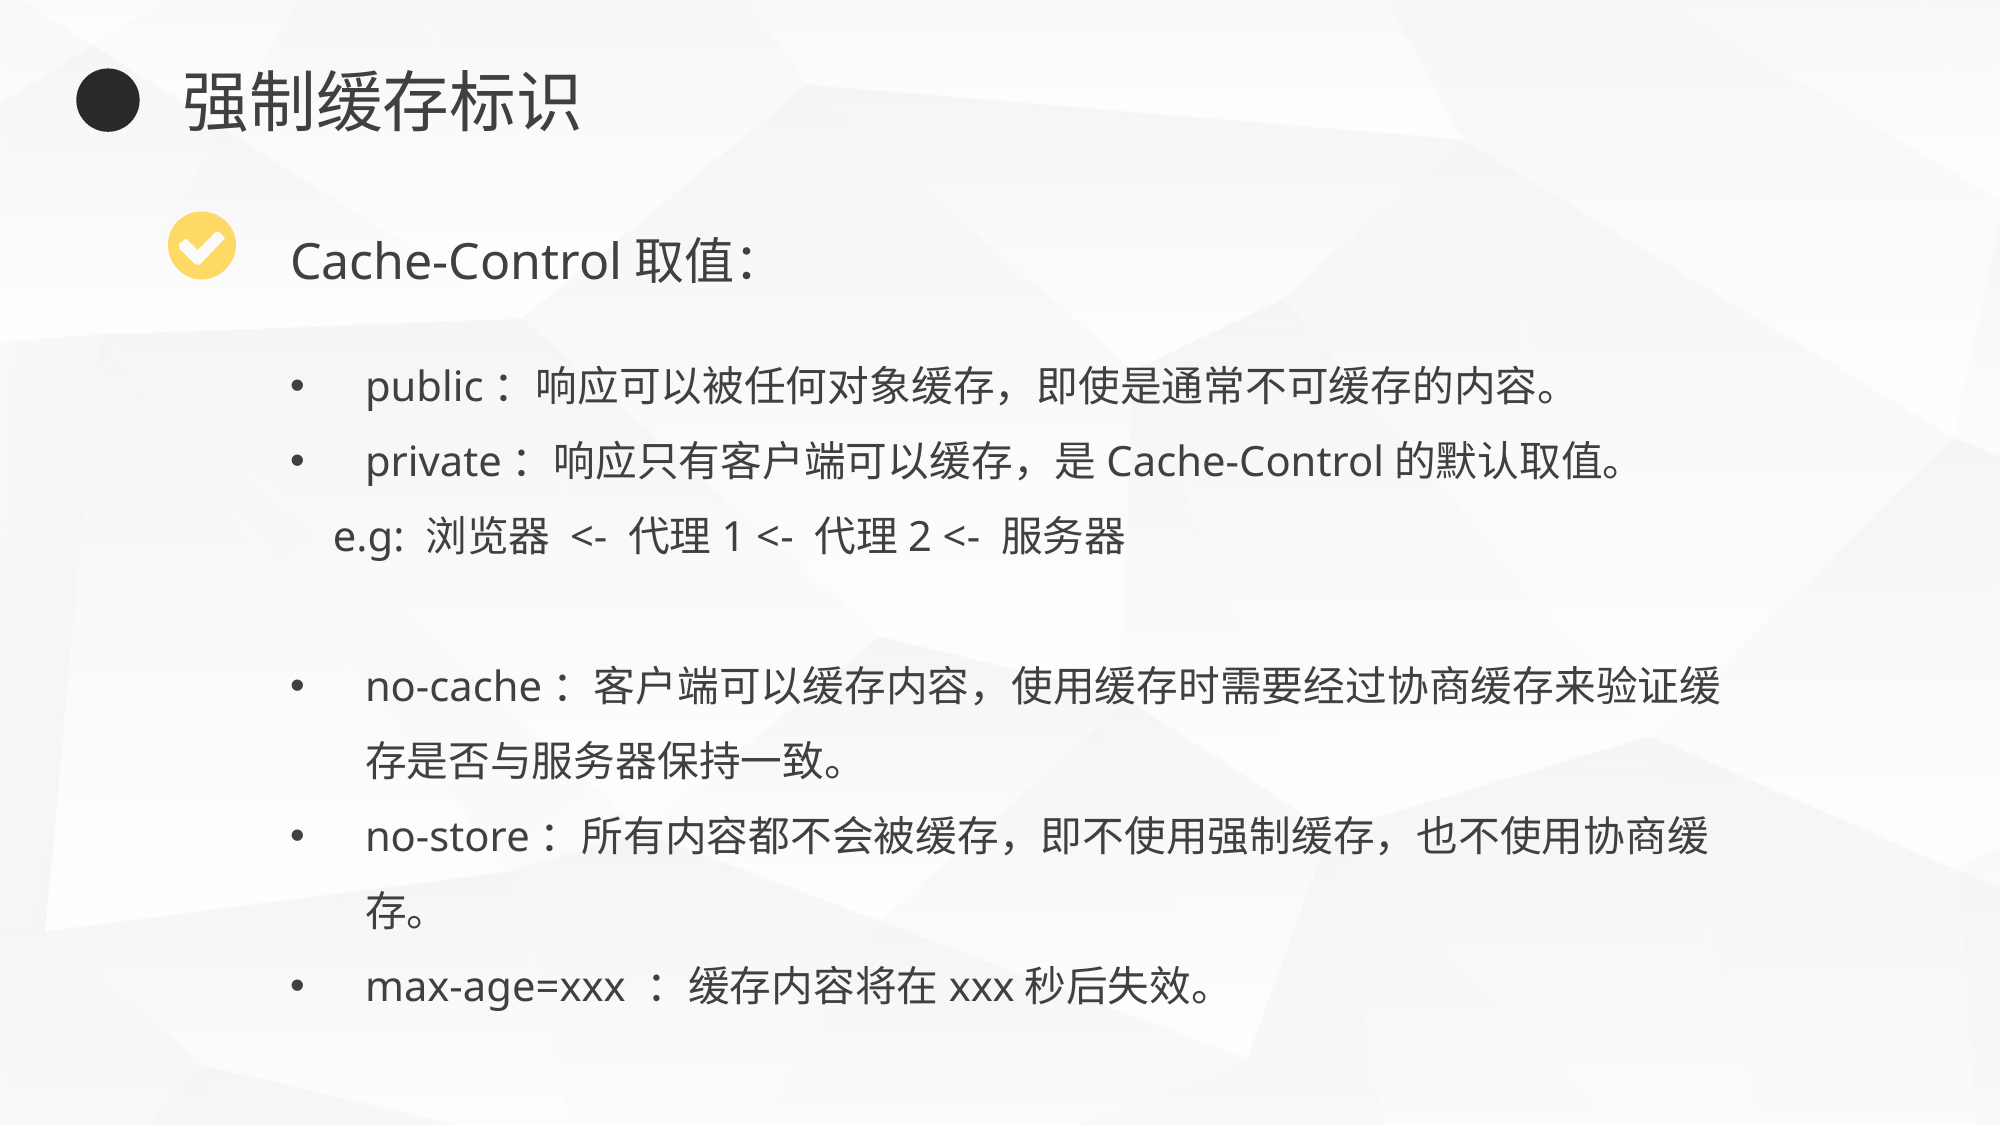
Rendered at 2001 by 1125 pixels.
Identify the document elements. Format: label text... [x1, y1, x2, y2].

text_box 强制缓存标识 [168, 52, 598, 147]
text_box Cache-Control取值： [275, 192, 1725, 298]
text_box [75, 67, 141, 133]
text_box [168, 211, 237, 280]
text_box public：响应可以被任何对象缓存，即使是通常不可缓存的内容。 private：响应只有客户端可以缓存，是Cache-Control的默认取值。 e.g: 浏览器 <- 代理1 <- 代理2 <- 服务器 no-cache：客户端可以缓存内容，使用缓存时需要经过协商缓存来验证缓存是否与服务器保持一致。 no-store：所有内容都不会被缓存，即不使用强制缓存，也不使用协商缓存。 max-age=xxx ：缓存内容将在xxx秒后失效。 [275, 327, 1763, 1018]
